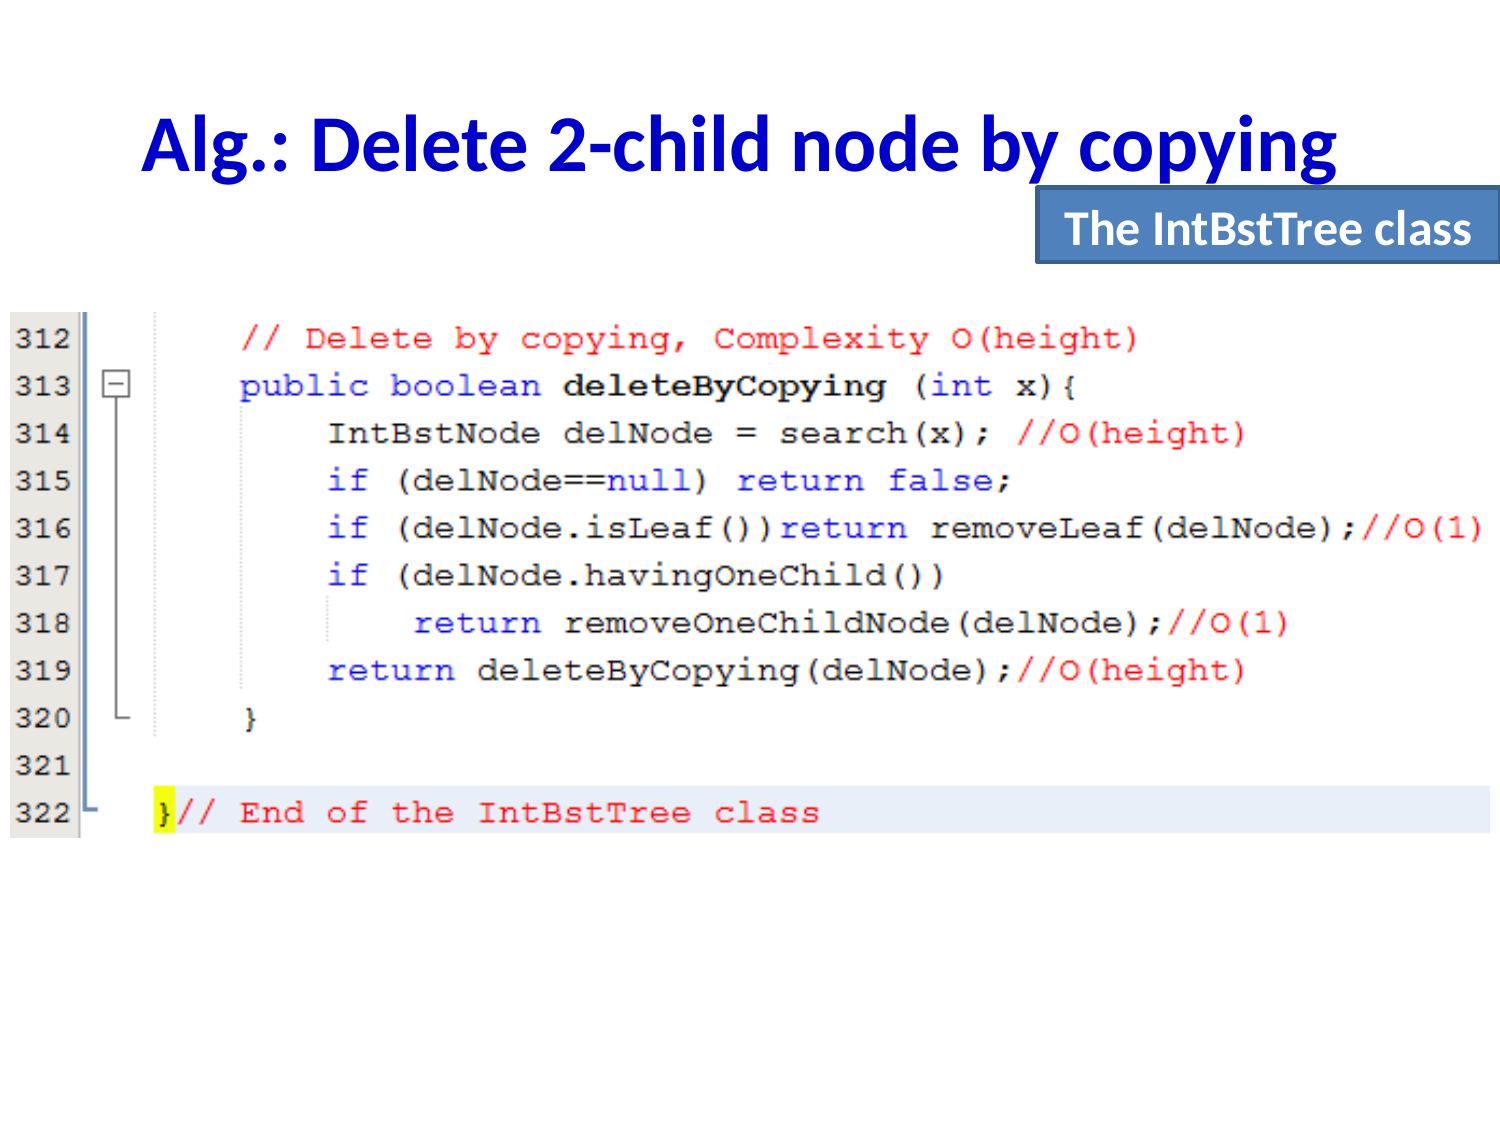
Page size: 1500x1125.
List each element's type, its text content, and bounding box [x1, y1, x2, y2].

picture [10, 312, 1490, 838]
text_box The IntBstTree class [1035, 185, 1500, 264]
title Alg.: Delete 2-child node by copying [75, 45, 1425, 233]
